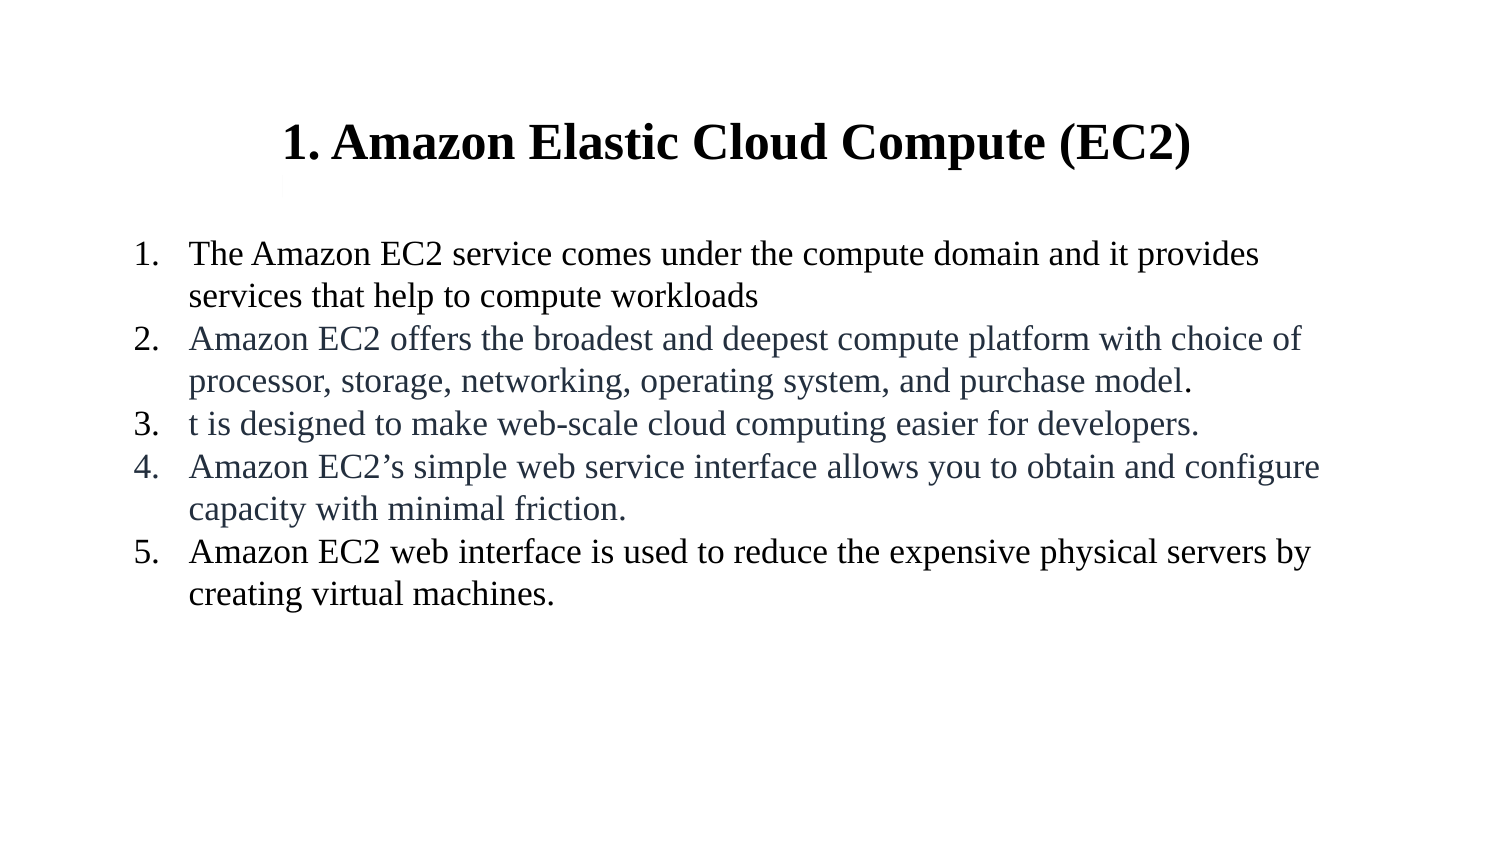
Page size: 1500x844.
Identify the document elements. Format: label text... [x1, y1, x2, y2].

text_box 1. Amazon Elastic Cloud Compute (EC2)​ ​ [266, 82, 1262, 212]
text_box The Amazon EC2 service comes under the compute domain and it provides services that help to compute workloads Amazon EC2 offers the broadest and deepest compute platform with choice of processor, storage, networking, operating system, and purchase model. t is designed to make web-scale cloud computing easier for developers. Amazon EC2’s simple web service interface allows you to obtain and configure capacity with minimal friction. Amazon EC2 web interface is used to reduce the expensive physical servers by creating virtual machines. [98, 215, 1361, 713]
